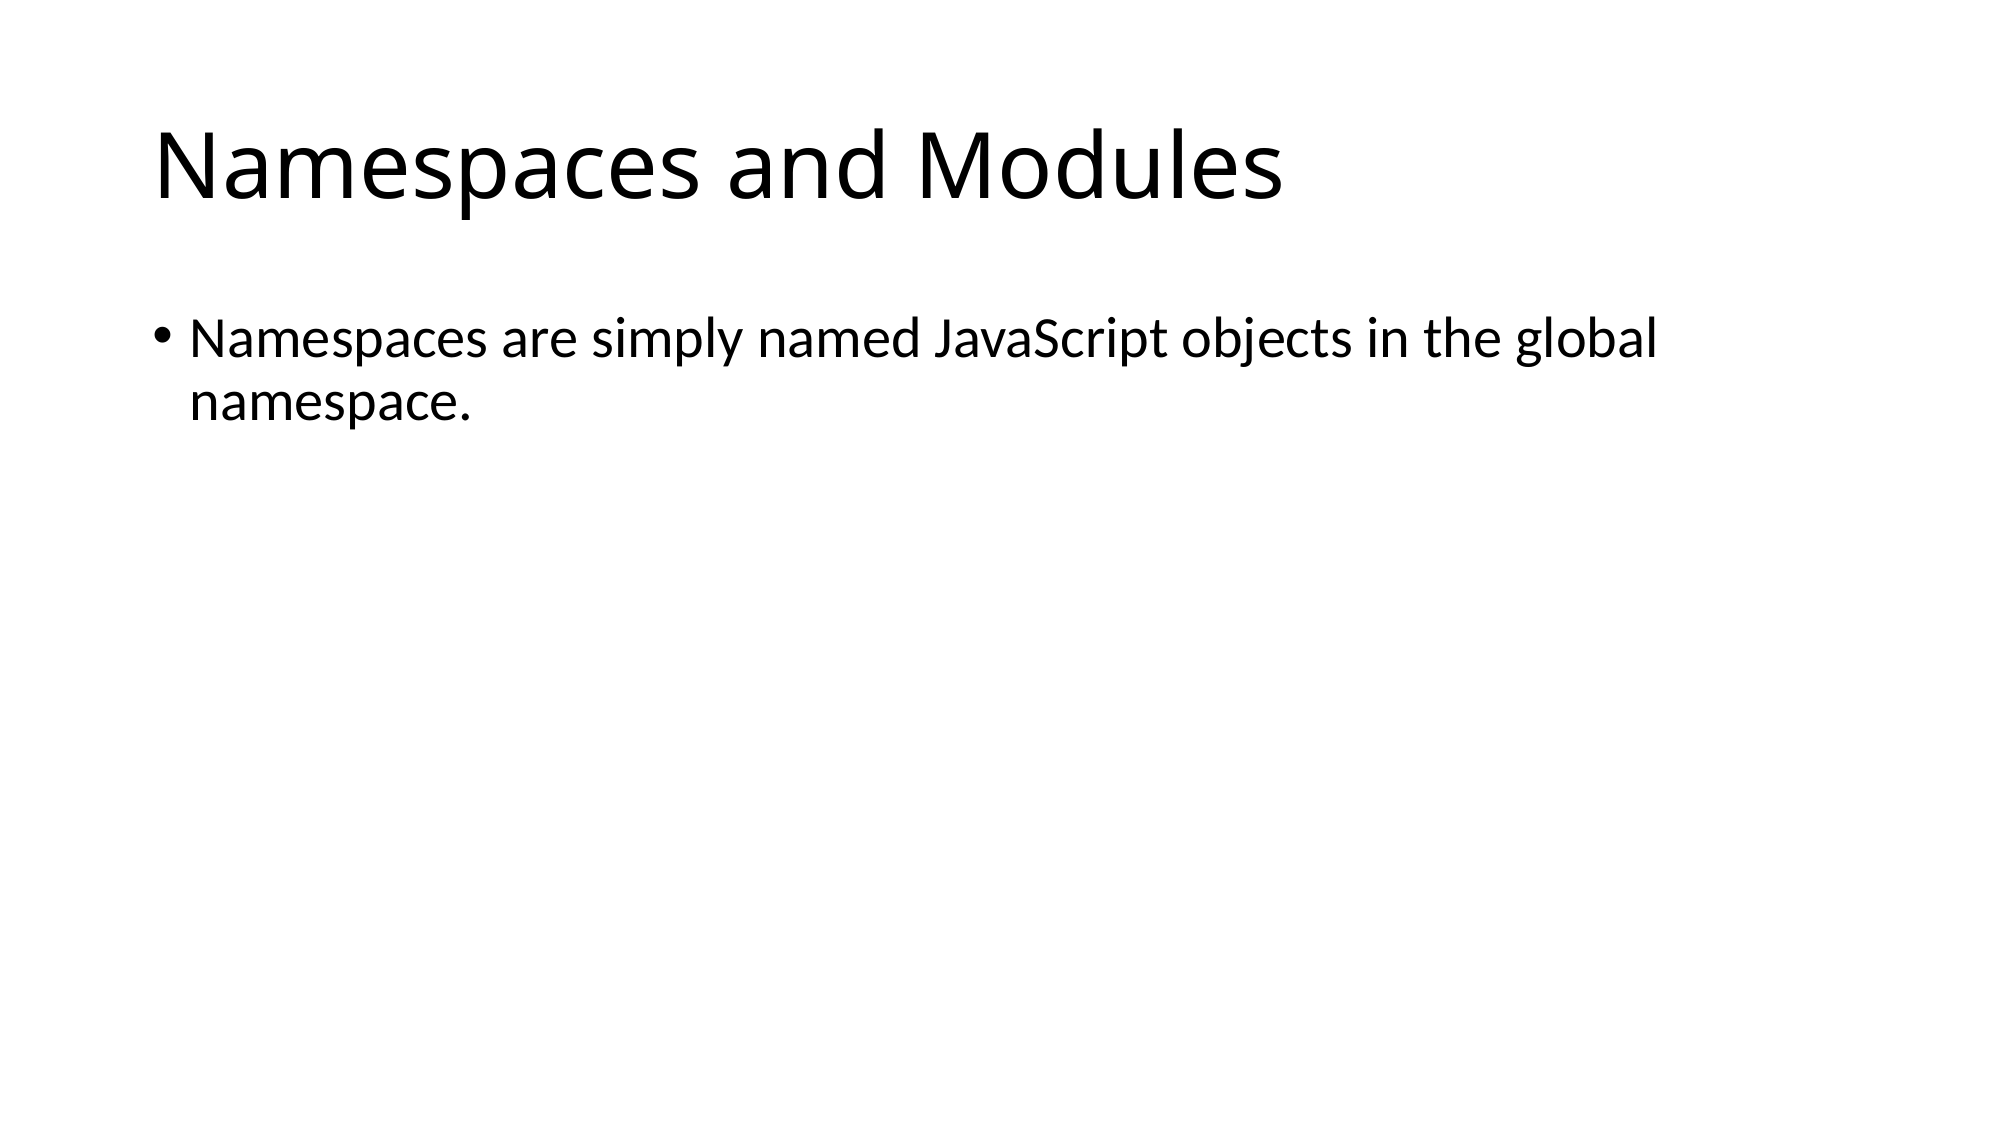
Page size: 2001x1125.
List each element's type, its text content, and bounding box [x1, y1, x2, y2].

title Namespaces and Modules [137, 59, 1863, 278]
list Namespaces are simply named JavaScript objects in the global namespace. [137, 299, 1863, 1014]
